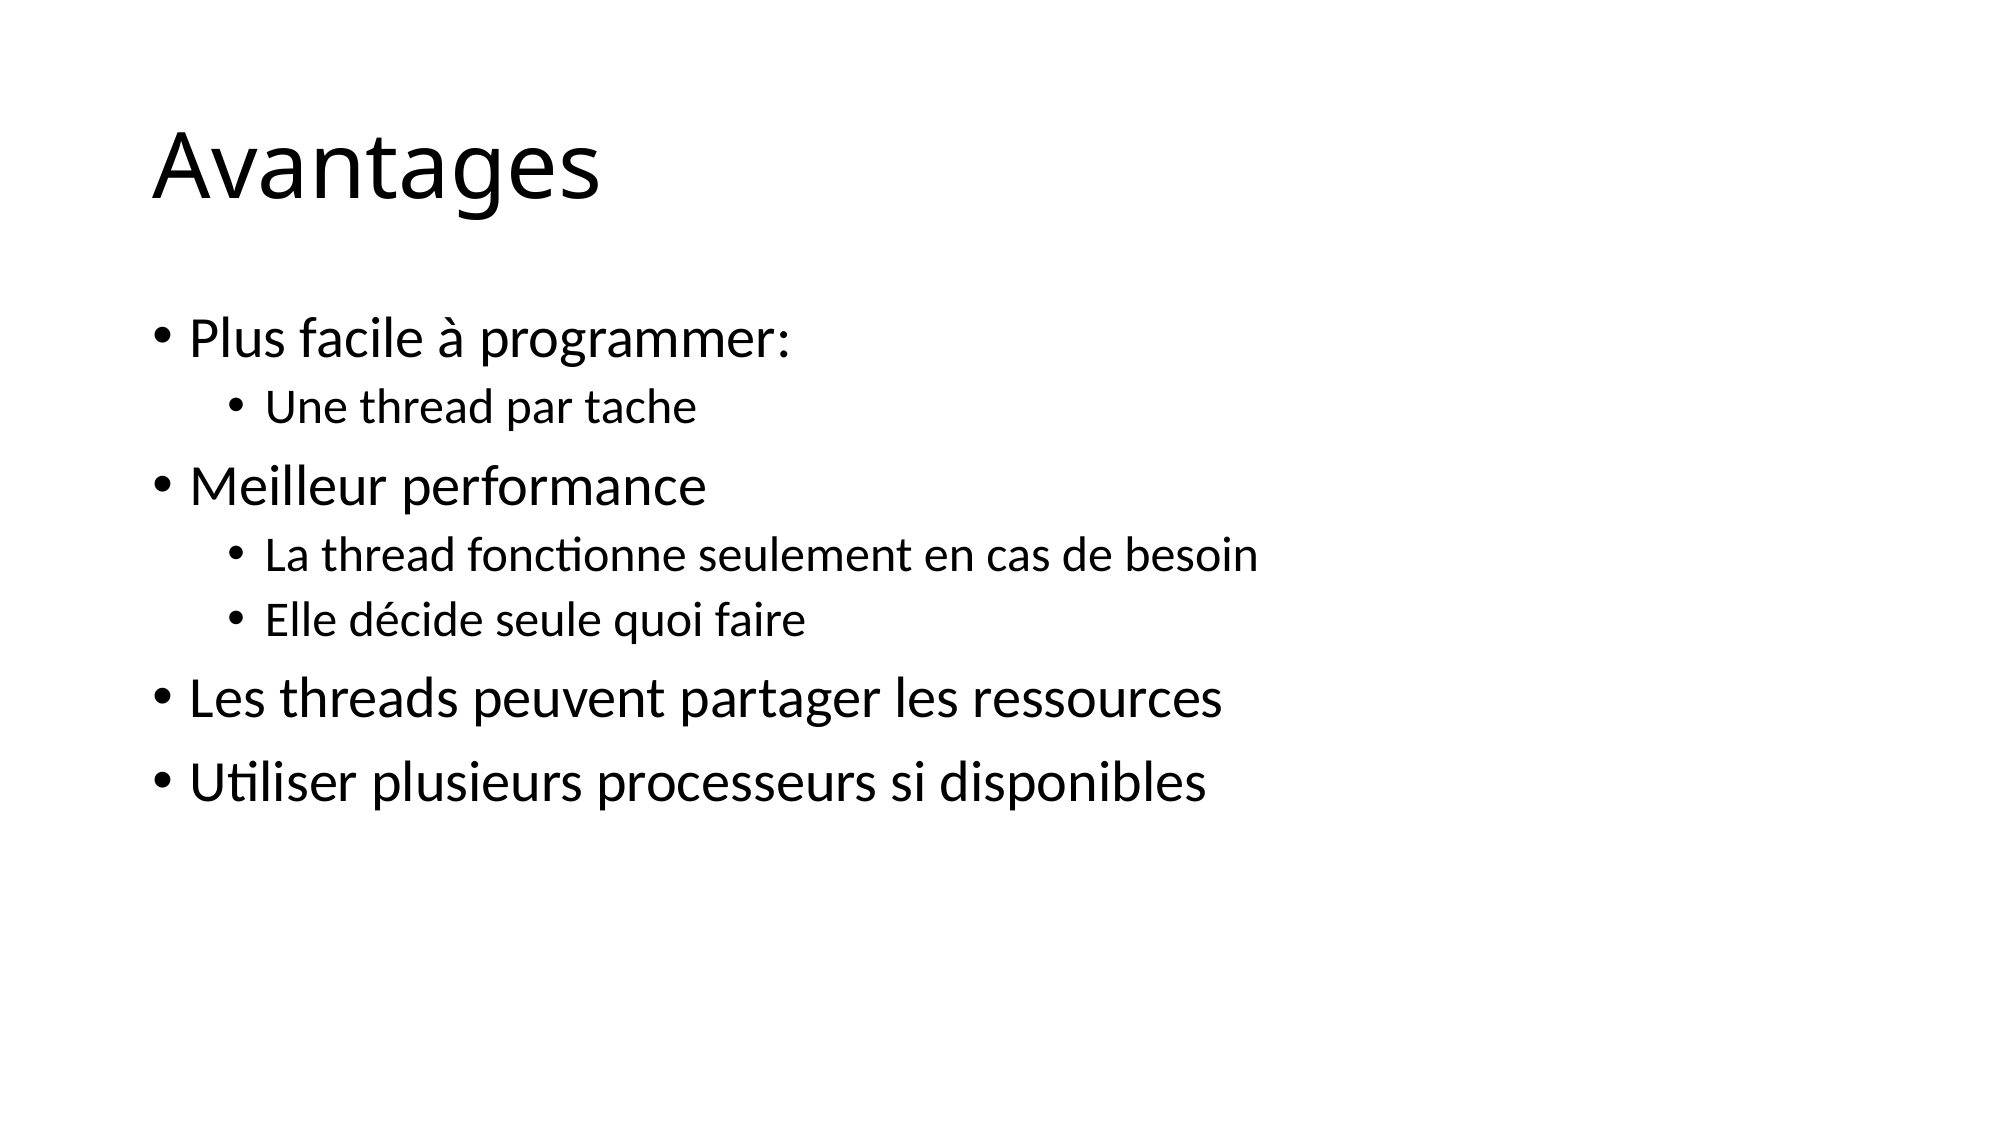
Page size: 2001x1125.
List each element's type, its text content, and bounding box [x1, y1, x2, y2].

title Avantages [137, 59, 1863, 278]
list Plus facile à programmer: Une thread par tache Meilleur performance La thread fonctionne seulement en cas de besoin Elle décide seule quoi faire Les threads peuvent partager les ressources Utiliser plusieurs processeurs si disponibles [137, 299, 1863, 1014]
